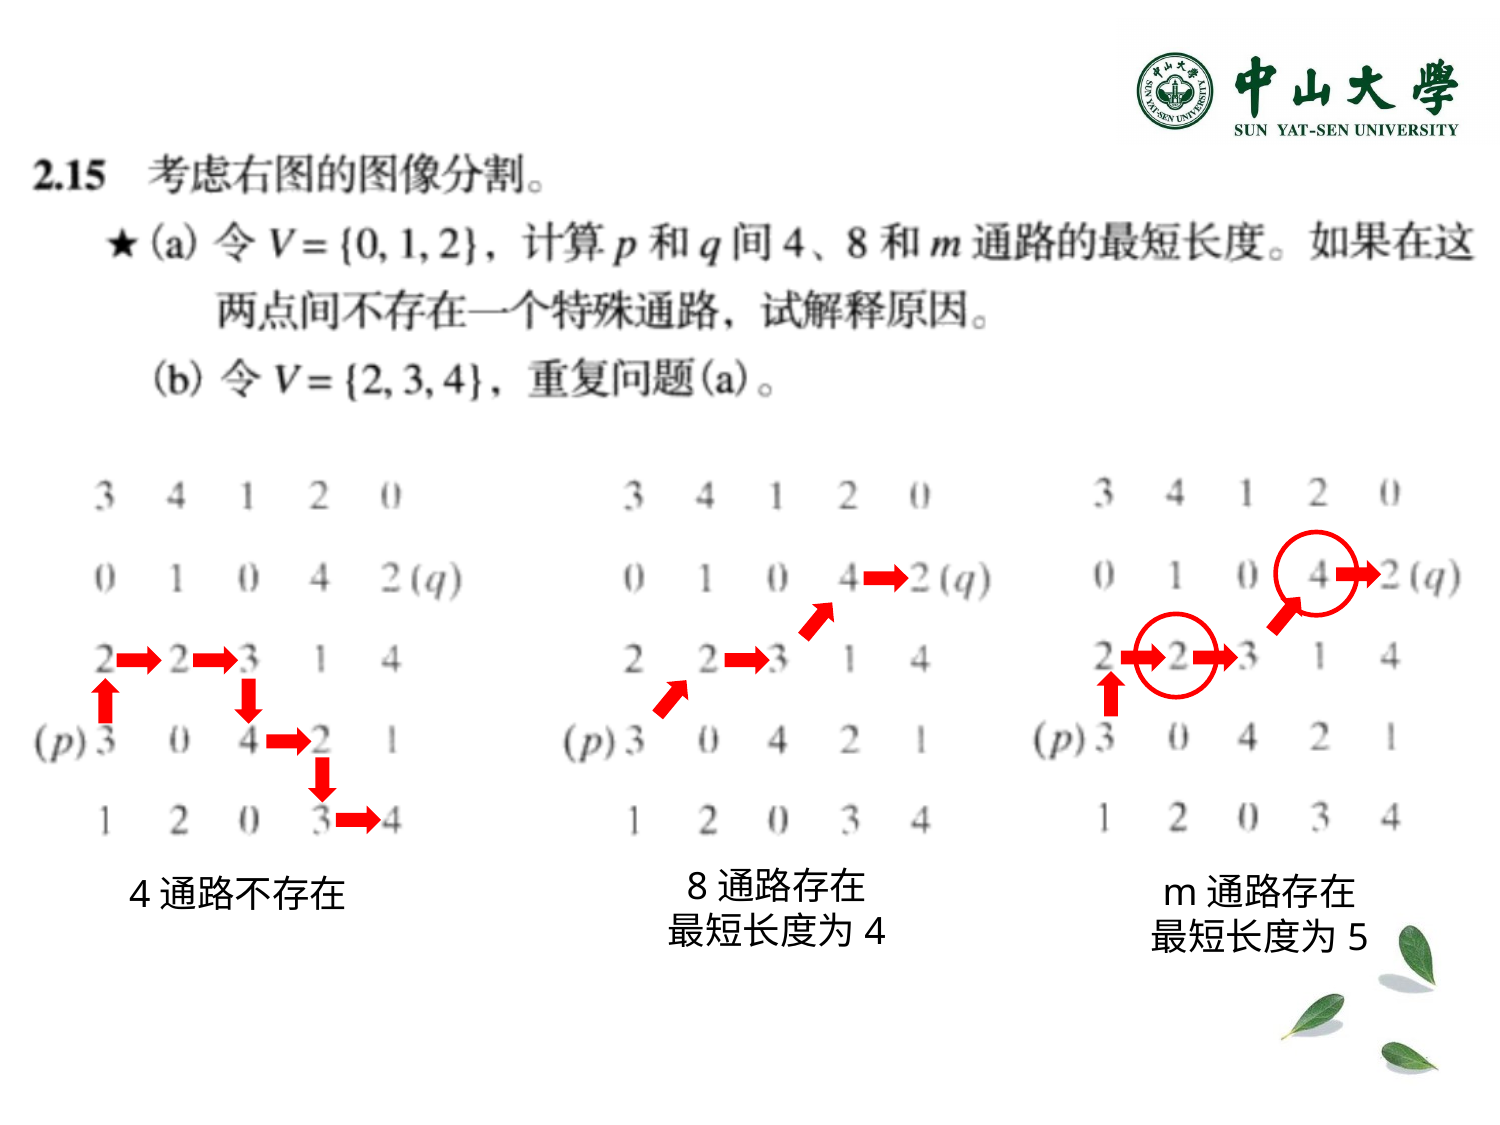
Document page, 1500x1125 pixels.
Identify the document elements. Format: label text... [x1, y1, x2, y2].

text_box m通路存在 最短长度为5 [1127, 884, 1393, 966]
picture [0, 440, 496, 887]
text_box 8通路存在 最短长度为4 [616, 887, 938, 960]
picture [529, 438, 1495, 1107]
text_box 4通路不存在 [114, 887, 380, 923]
picture [0, 18, 1500, 408]
